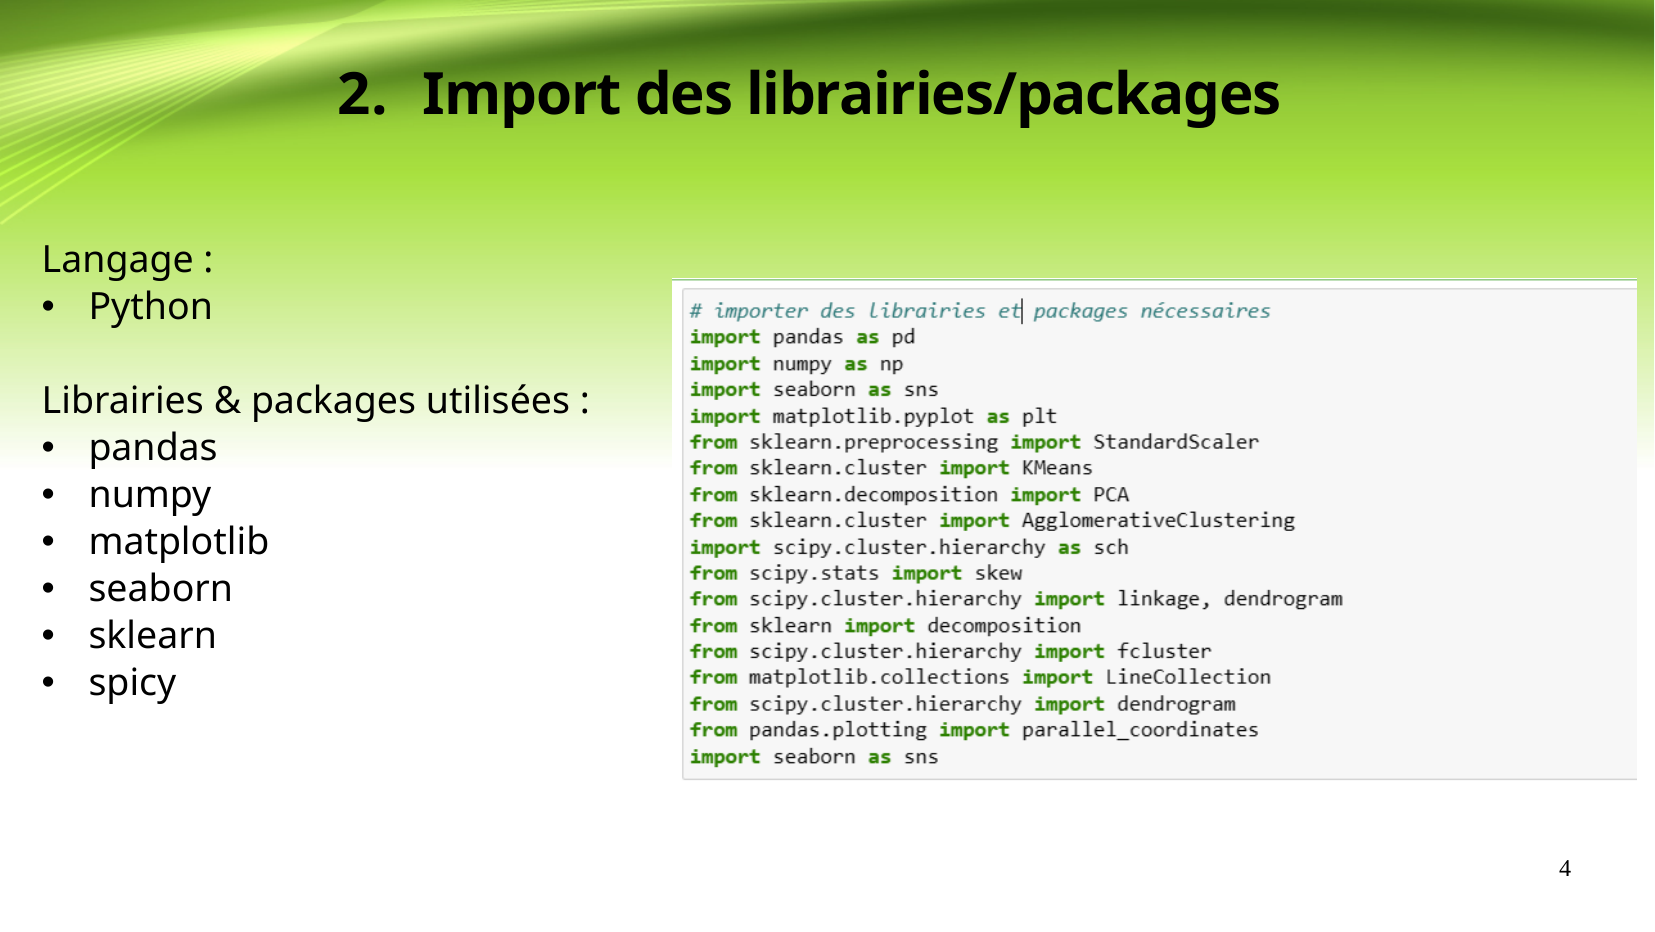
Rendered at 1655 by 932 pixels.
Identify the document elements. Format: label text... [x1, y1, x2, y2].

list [672, 278, 1637, 784]
title Import des librairies/packages [64, 10, 1554, 169]
picture [0, 0, 1655, 932]
text_box Langage : Python Librairies & packages utilisées : pandas numpy matplotlib seaborn sklearn spicy [39, 234, 673, 705]
slide_number 4 [1185, 848, 1572, 932]
